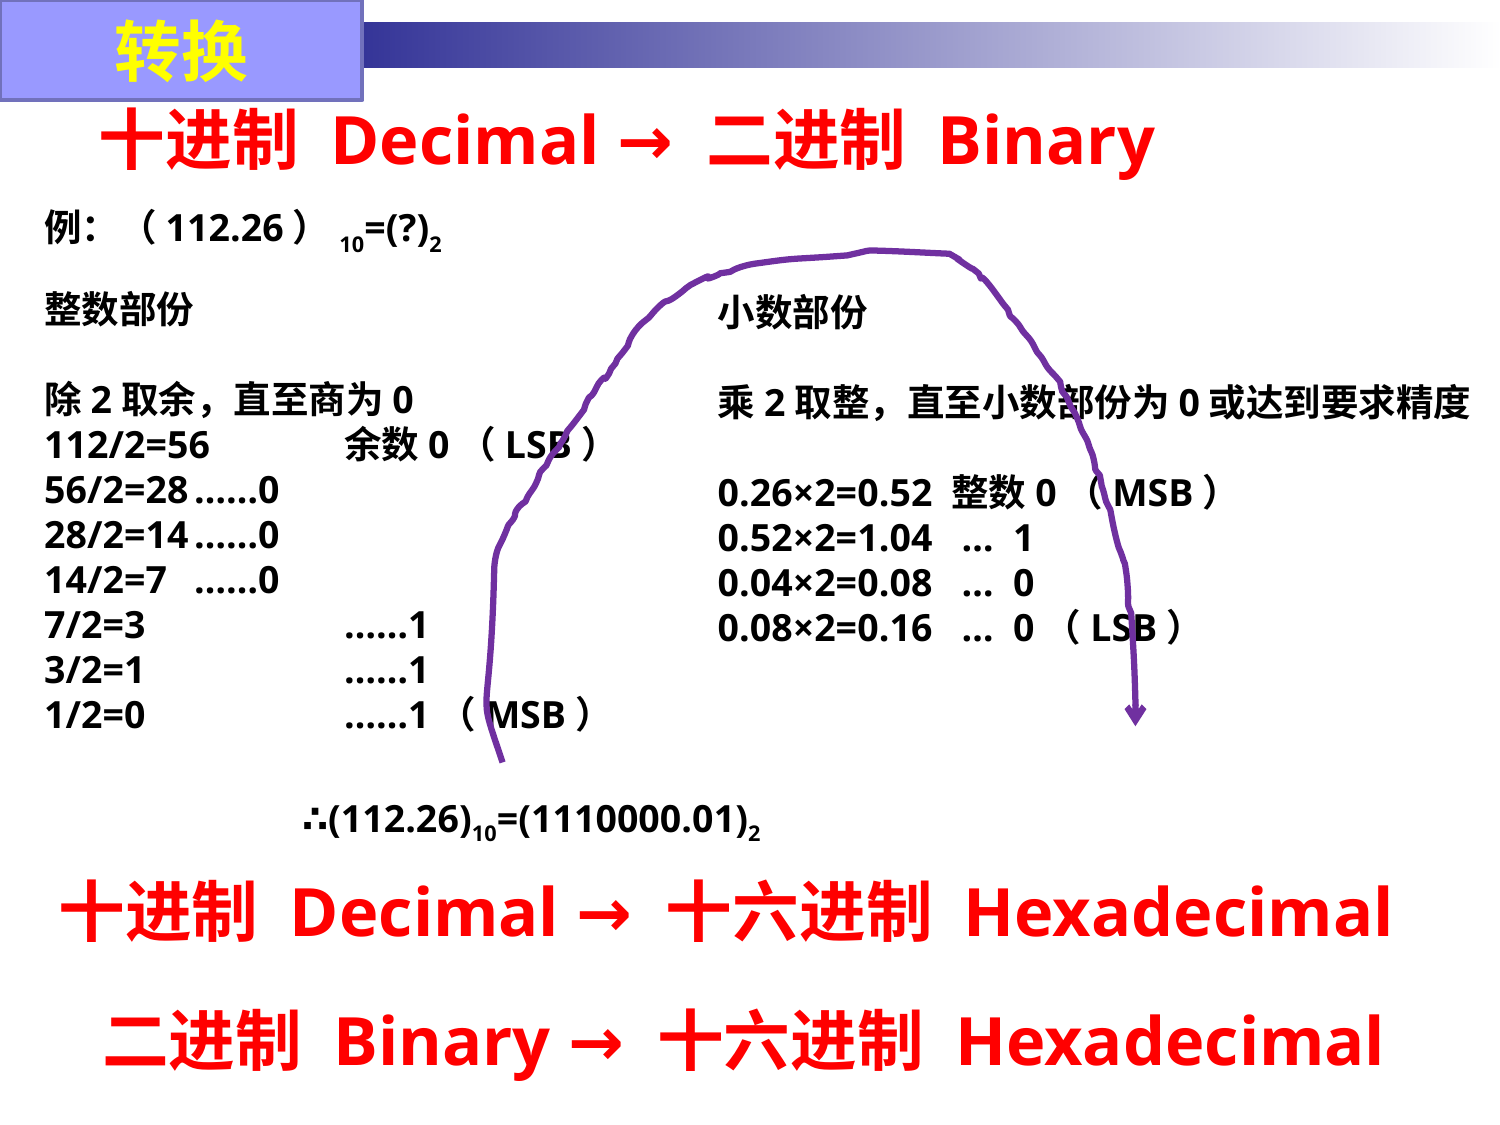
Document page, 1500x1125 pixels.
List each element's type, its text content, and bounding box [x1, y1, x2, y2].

text_box ∴(112.26)10=(1110000.01)2 [287, 787, 1174, 854]
text_box 整数部份 除2取余，直至商为0 112/2=56 余数0（LSB） 56/2=28 ……0 28/2=14 ……0 14/2=7 ……0 7/2=3 ……1 3/2=1 ……1 1/2=0 ……1（MSB） [29, 279, 698, 744]
text_box [485, 249, 1143, 763]
text_box 例：（112.26）10=(?)2 [29, 196, 756, 265]
text_box 二进制 Binary → 十六进制 Hexadecimal [87, 991, 1500, 1087]
text_box 小数部份 乘2取整，直至小数部份为0或达到要求精度 0.26×2=0.52 整数0（MSB） 0.52×2=1.04 … 1 0.04×2=0.08 … 0 0.08×2=0.16 … 0（LSB） [988, 281, 1495, 657]
text_box 十进制 Decimal → 二进制 Binary [53, 90, 1388, 185]
text_box 转换 [0, 0, 364, 102]
text_box 十进制 Decimal → 十六进制 Hexadecimal [12, 862, 1500, 958]
